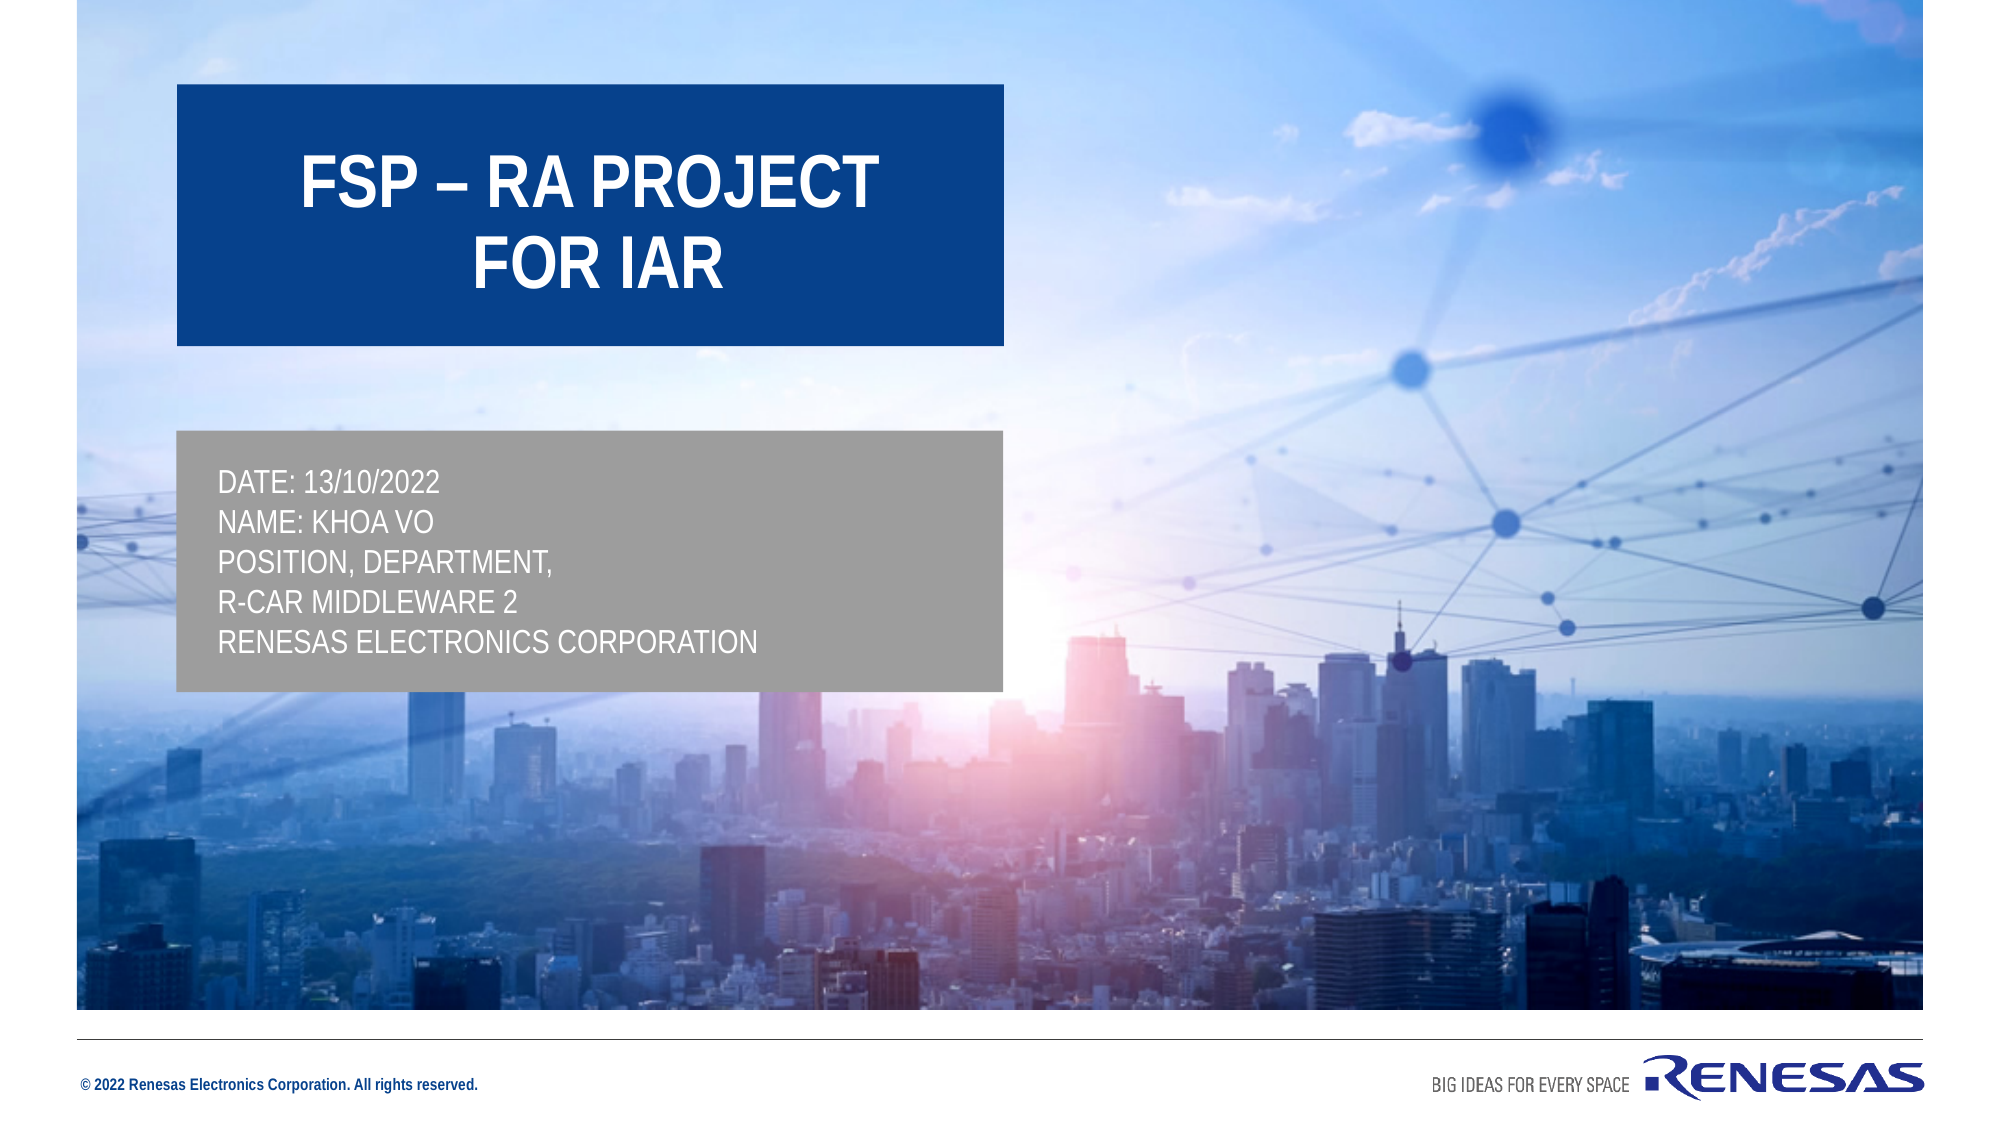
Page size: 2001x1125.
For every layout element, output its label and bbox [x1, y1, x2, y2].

picture [1425, 1049, 1933, 1106]
picture [76, 0, 1923, 1010]
